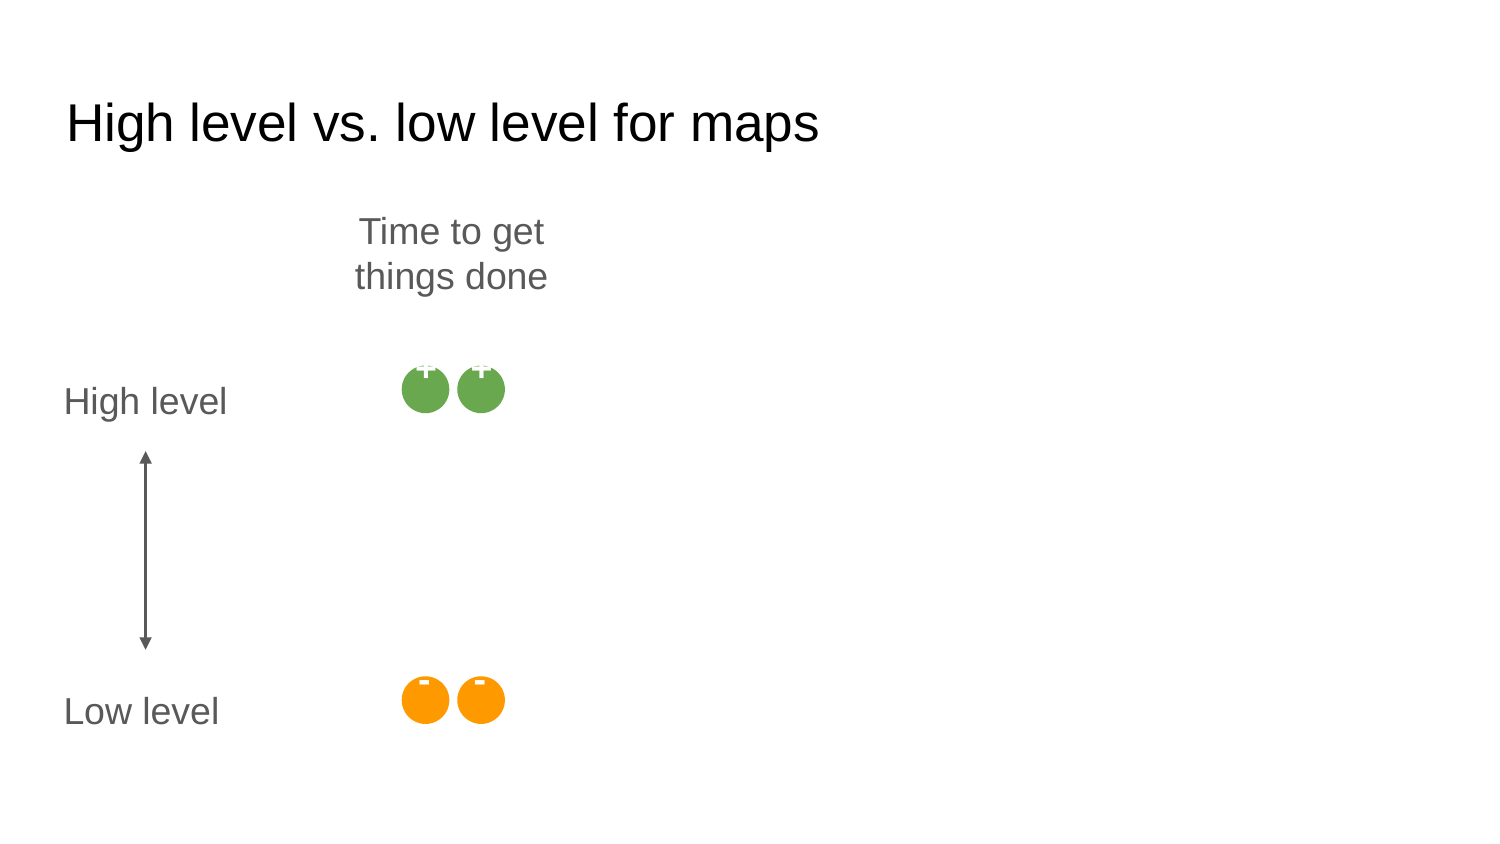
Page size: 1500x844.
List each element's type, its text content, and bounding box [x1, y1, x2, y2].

text_box - [401, 676, 450, 724]
text_box + [457, 365, 505, 414]
text_box - [457, 676, 505, 724]
title High level vs. low level for maps [51, 72, 1449, 167]
list Low level [48, 665, 439, 760]
list Time to get things done [249, 191, 655, 347]
text_box + [401, 365, 450, 414]
list High level [48, 354, 439, 449]
